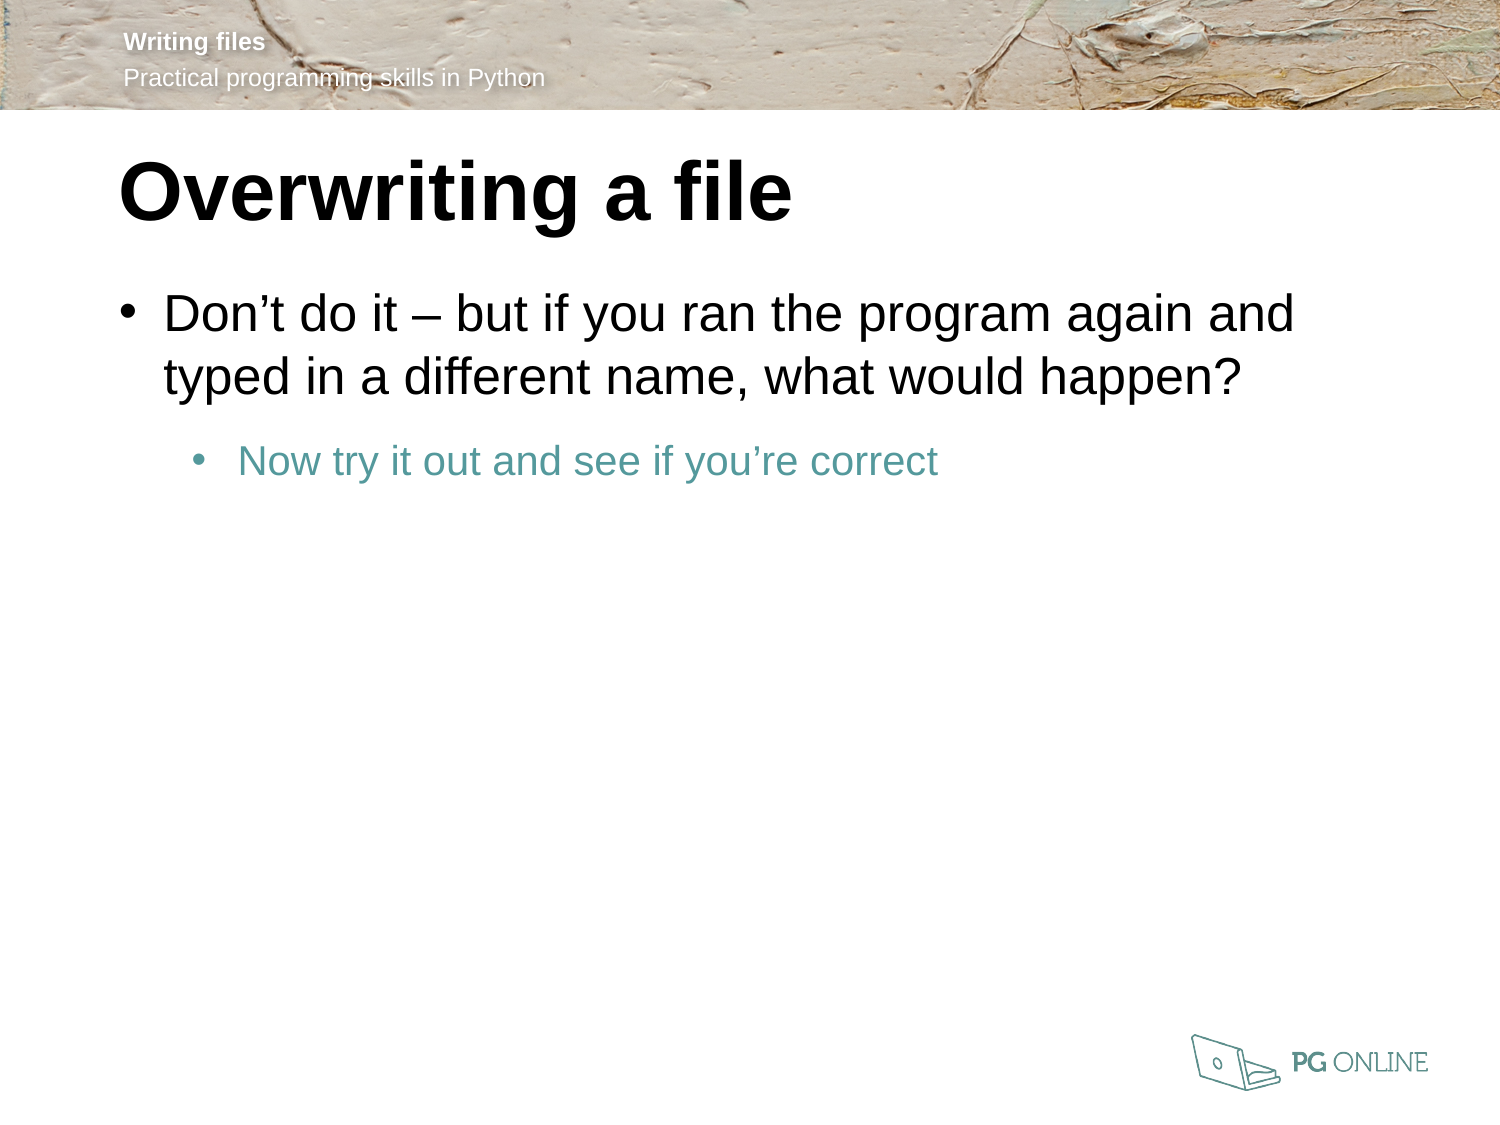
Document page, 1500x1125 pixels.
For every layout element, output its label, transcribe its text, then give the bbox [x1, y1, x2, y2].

picture [1191, 1034, 1428, 1091]
list Overwriting a file [118, 148, 1401, 259]
list Don’t do it – but if you ran the program again and typed in a different name, what would happen? Now try it out and see if you’re correct [118, 279, 1398, 847]
picture [0, 0, 1500, 110]
